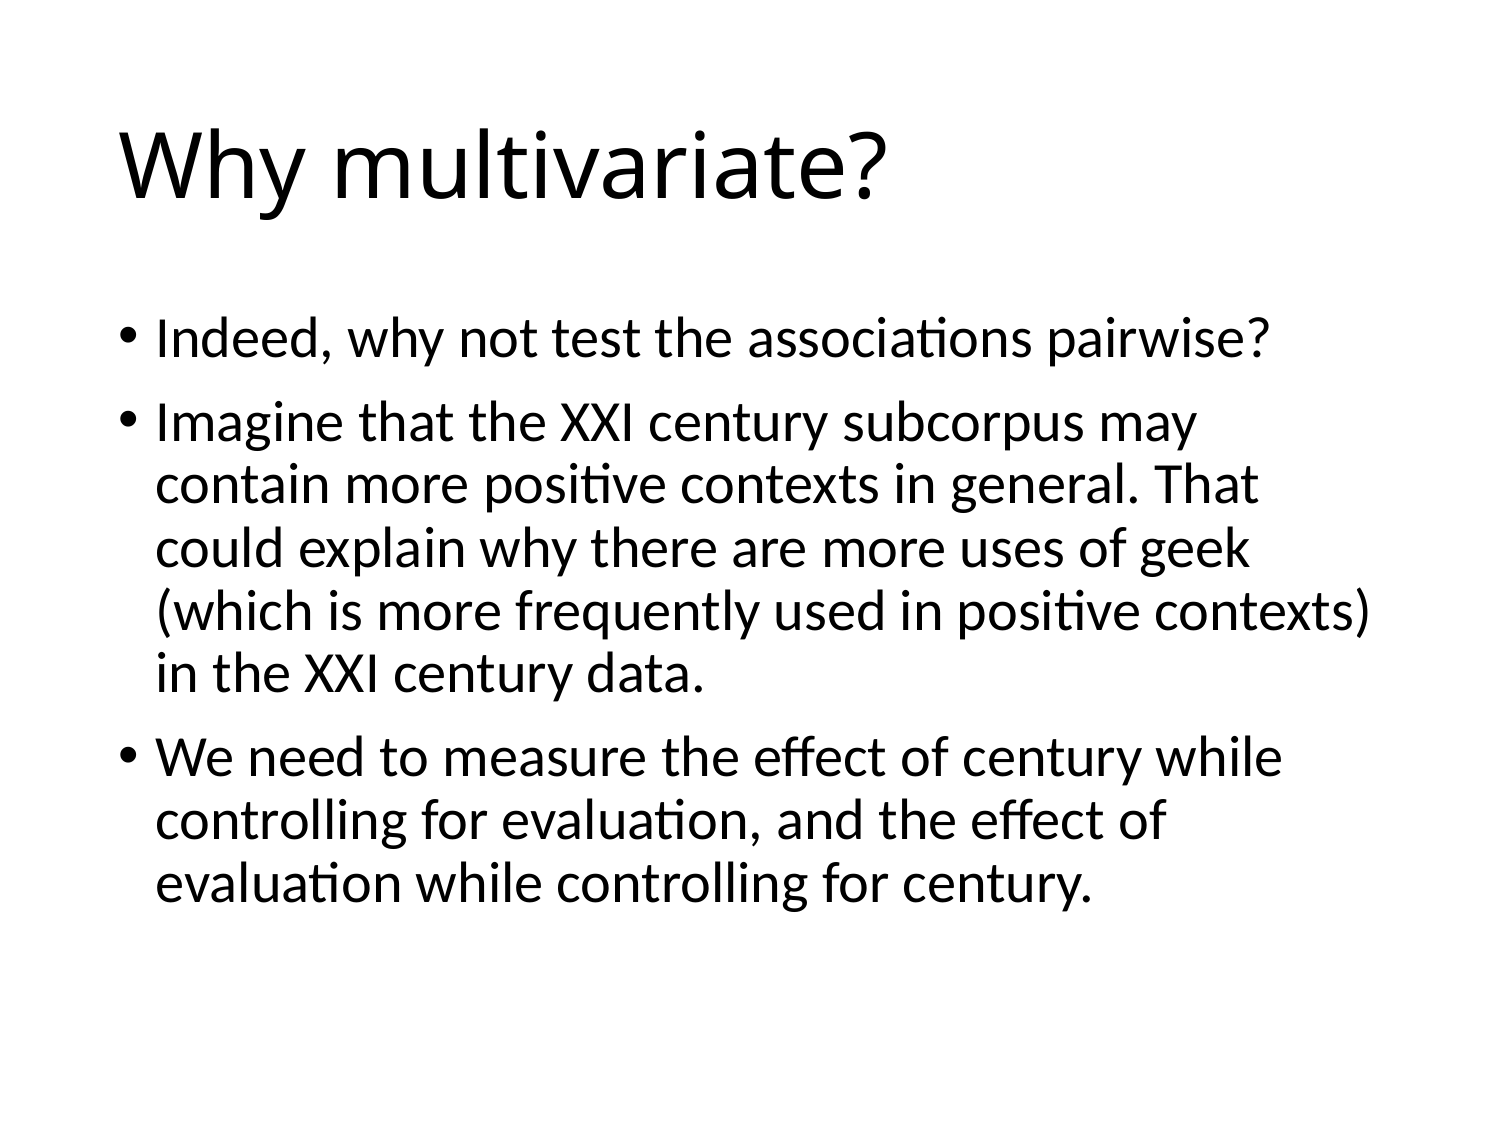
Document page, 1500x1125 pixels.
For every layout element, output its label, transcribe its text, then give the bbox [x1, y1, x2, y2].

list Indeed, why not test the associations pairwise? Imagine that the XXI century subcorpus may contain more positive contexts in general. That could explain why there are more uses of geek (which is more frequently used in positive contexts) in the XXI century data. We need to measure the effect of century while controlling for evaluation, and the effect of evaluation while controlling for century. [103, 299, 1397, 1014]
title Why multivariate? [103, 59, 1397, 278]
